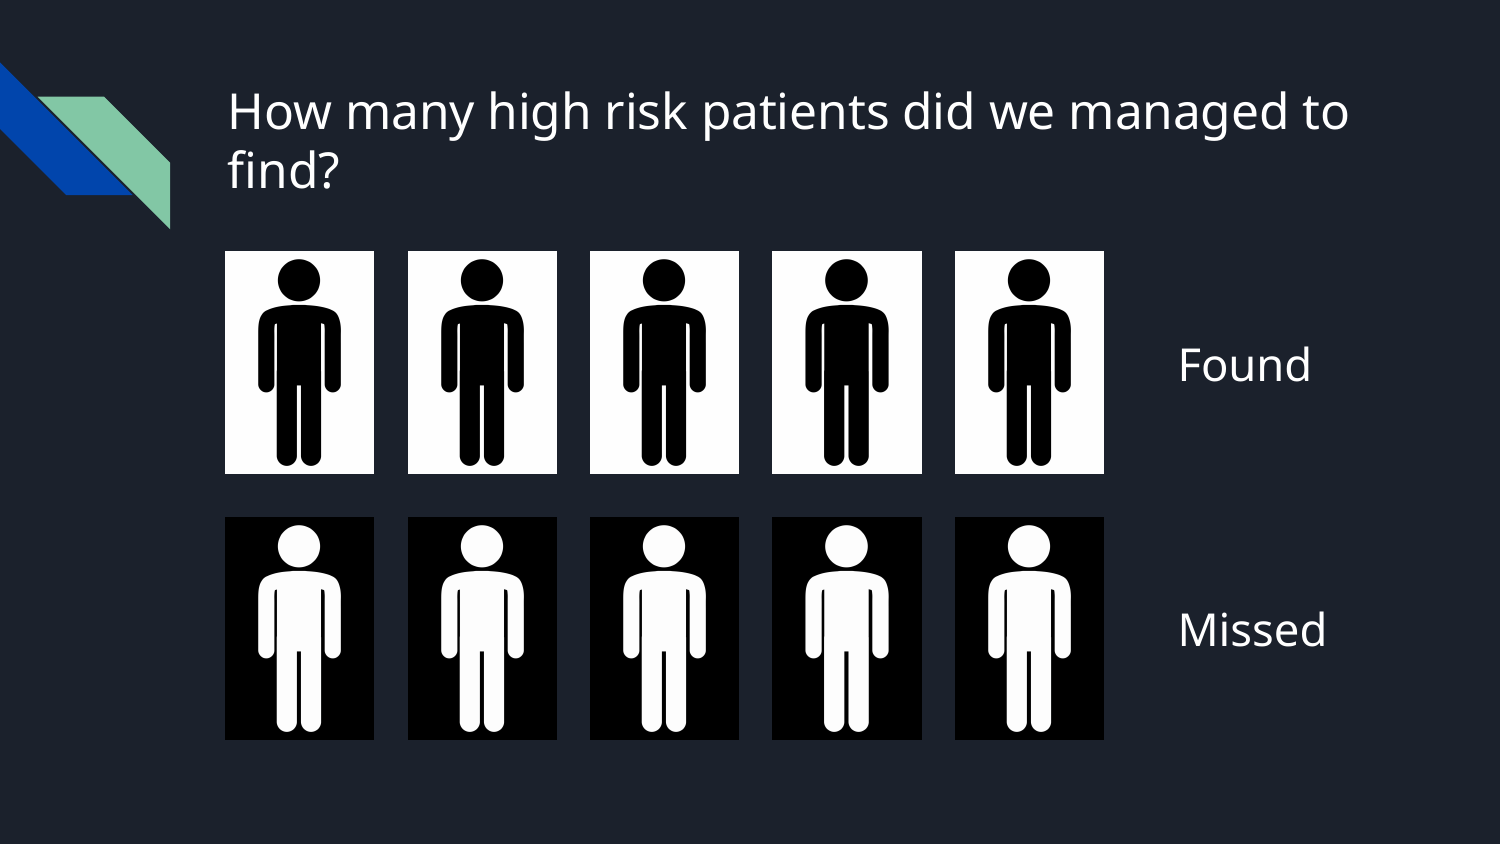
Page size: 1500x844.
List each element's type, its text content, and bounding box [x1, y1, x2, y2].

picture [772, 517, 922, 740]
picture [772, 251, 922, 475]
picture [225, 517, 374, 740]
picture [590, 517, 739, 740]
picture [955, 251, 1104, 475]
picture [955, 517, 1104, 740]
picture [225, 251, 374, 475]
picture [590, 251, 739, 475]
title Found [1162, 320, 1388, 406]
picture [407, 517, 557, 740]
picture [407, 251, 557, 475]
title How many high risk patients did we managed to find? [212, 64, 1368, 215]
title Missed [1162, 586, 1388, 671]
